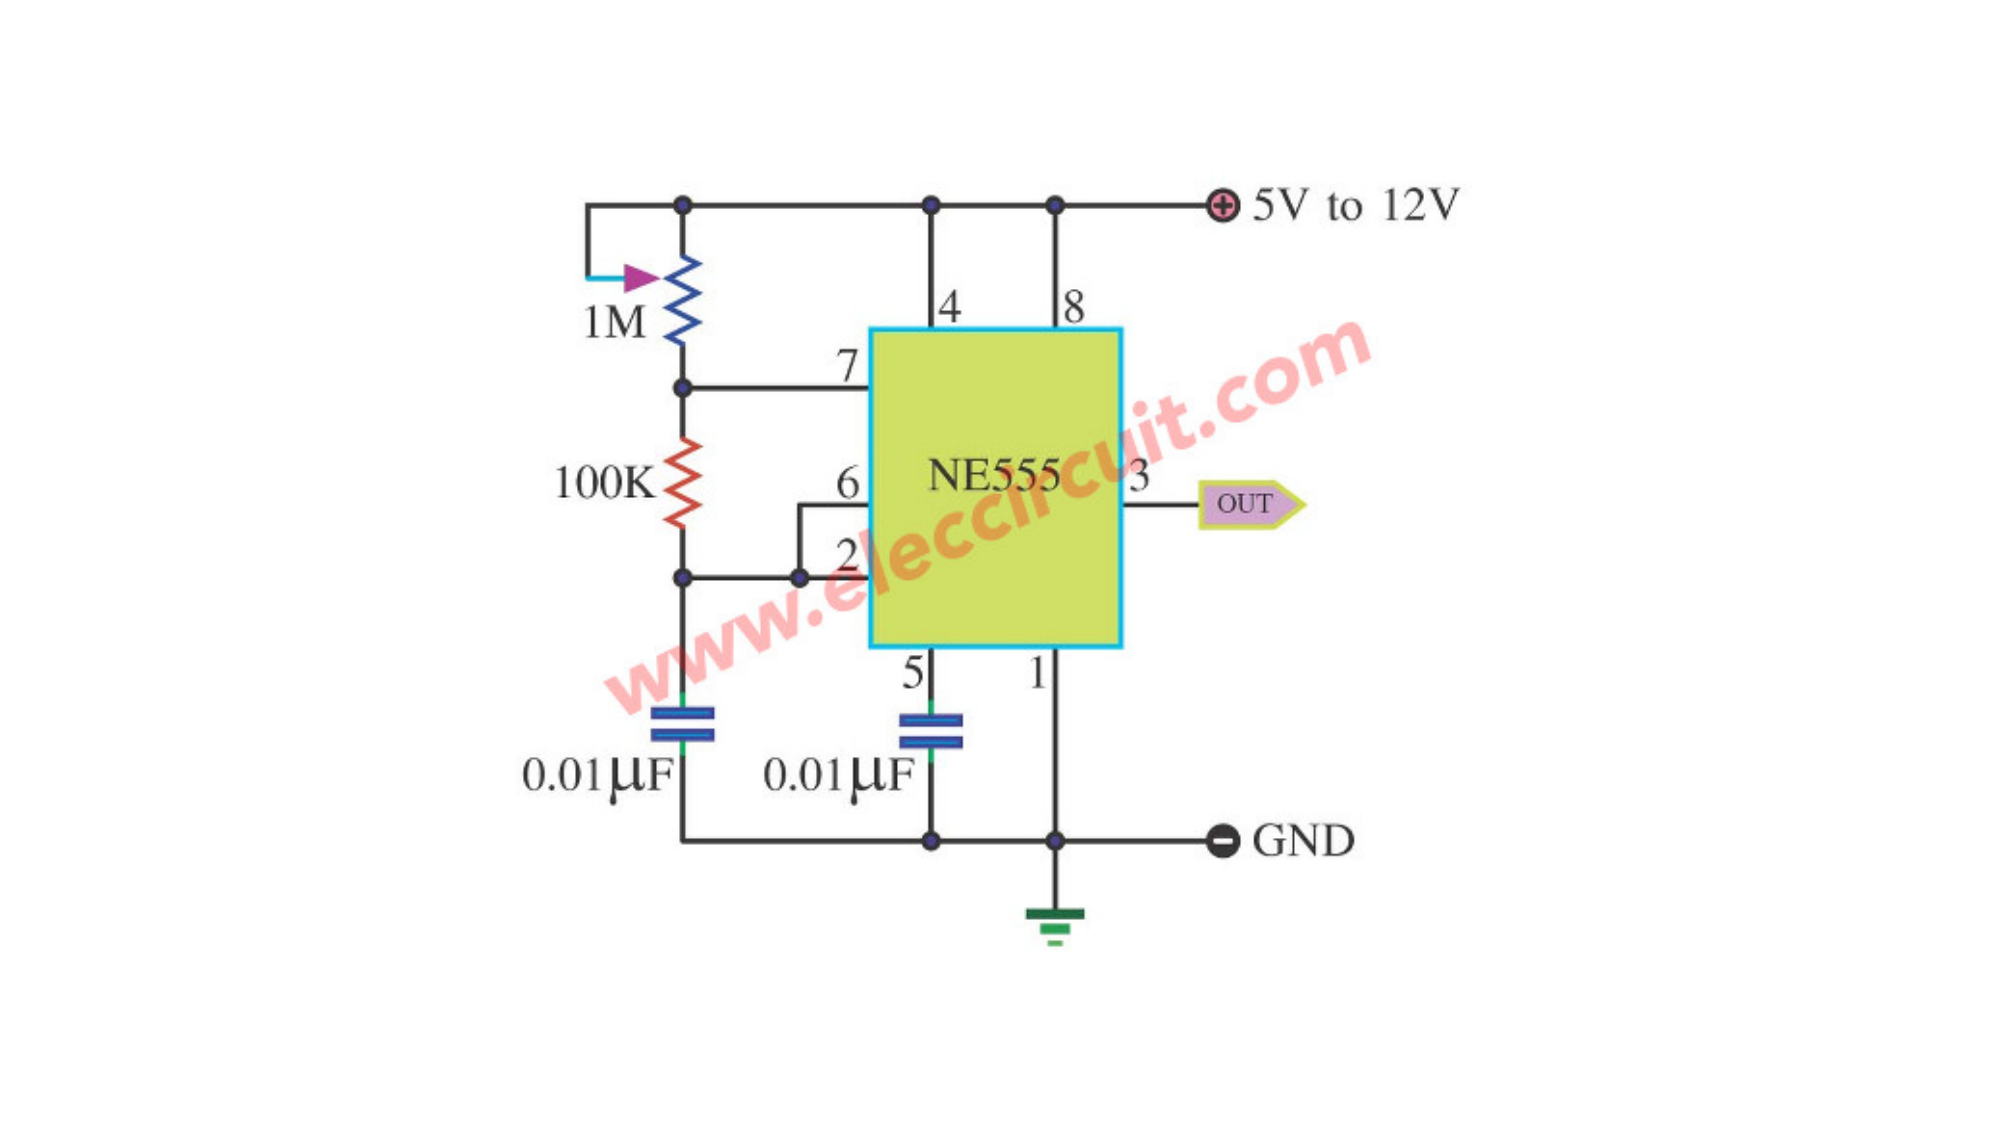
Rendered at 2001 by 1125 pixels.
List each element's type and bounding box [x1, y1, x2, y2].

picture [470, 105, 1530, 1020]
